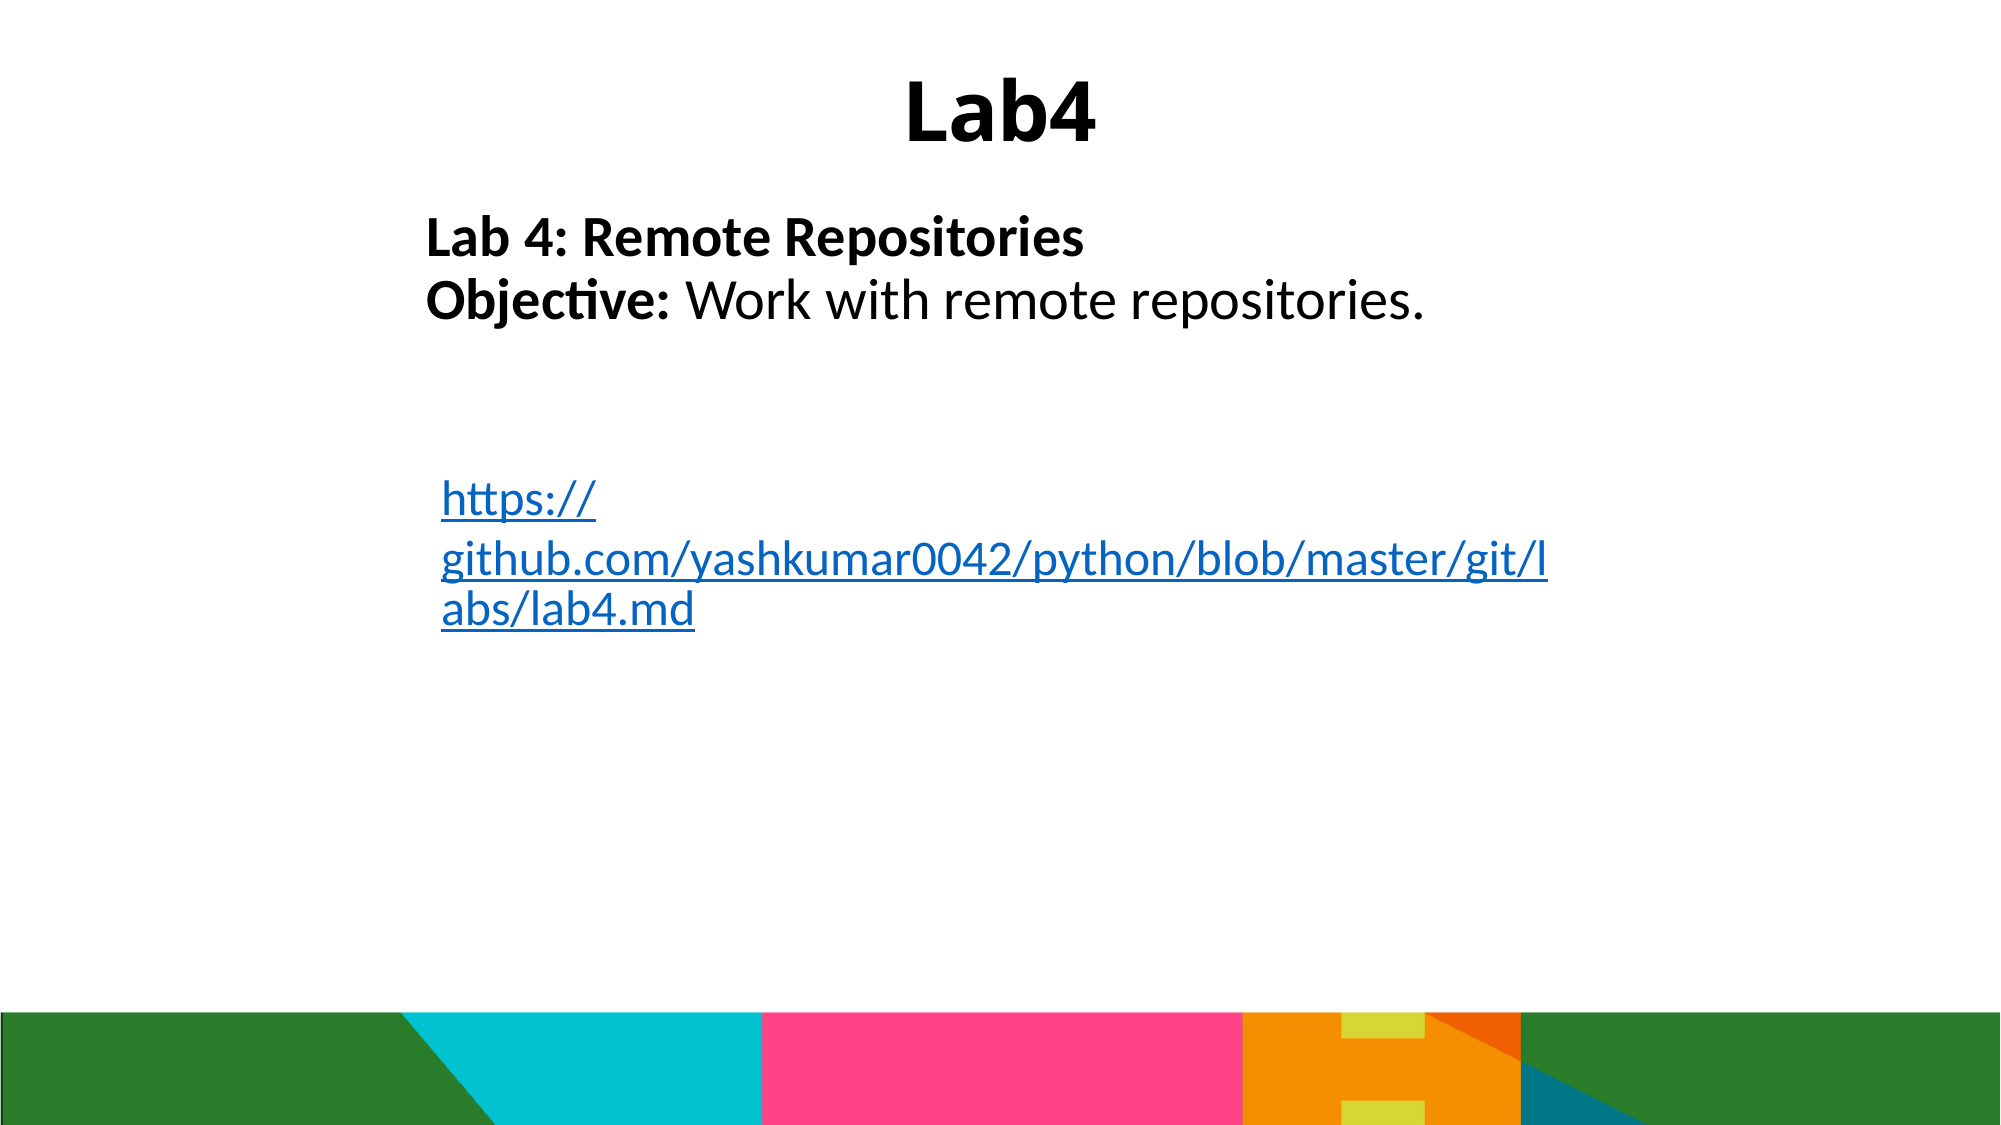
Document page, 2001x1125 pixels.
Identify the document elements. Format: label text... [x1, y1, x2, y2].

text_box https://github.com/yashkumar0042/python/blob/master/git/labs/lab4.md [426, 458, 1566, 593]
text_box Lab4 [250, 58, 1750, 159]
text_box Lab 4: Remote Repositories Objective: Work with remote repositories. [426, 206, 1706, 459]
picture [2, 1013, 2000, 1125]
